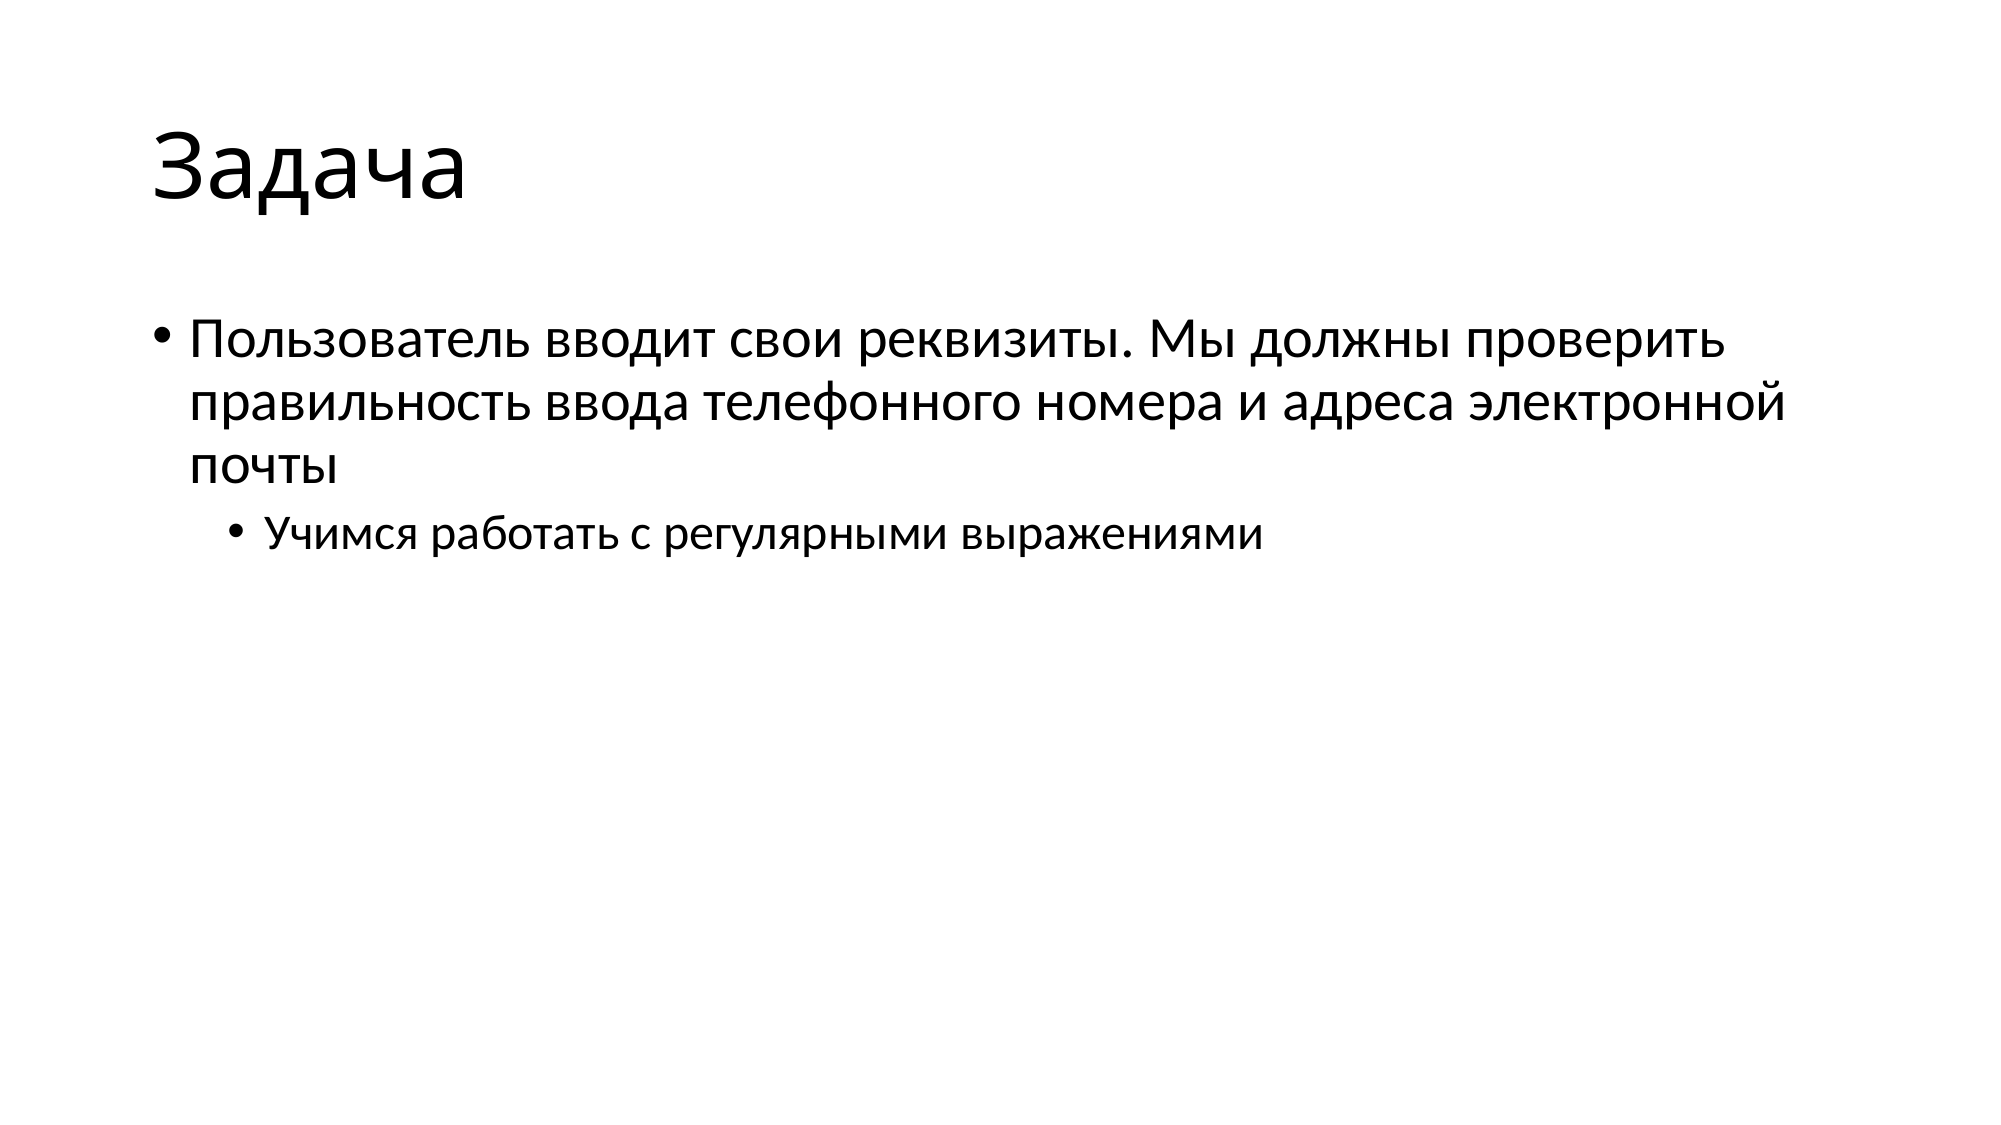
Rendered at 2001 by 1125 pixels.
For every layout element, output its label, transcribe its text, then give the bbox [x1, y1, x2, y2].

title Задача [137, 59, 1863, 278]
list Пользователь вводит свои реквизиты. Мы должны проверить правильность ввода телефонного номера и адреса электронной почты Учимся работать с регулярными выражениями [137, 299, 1863, 1014]
